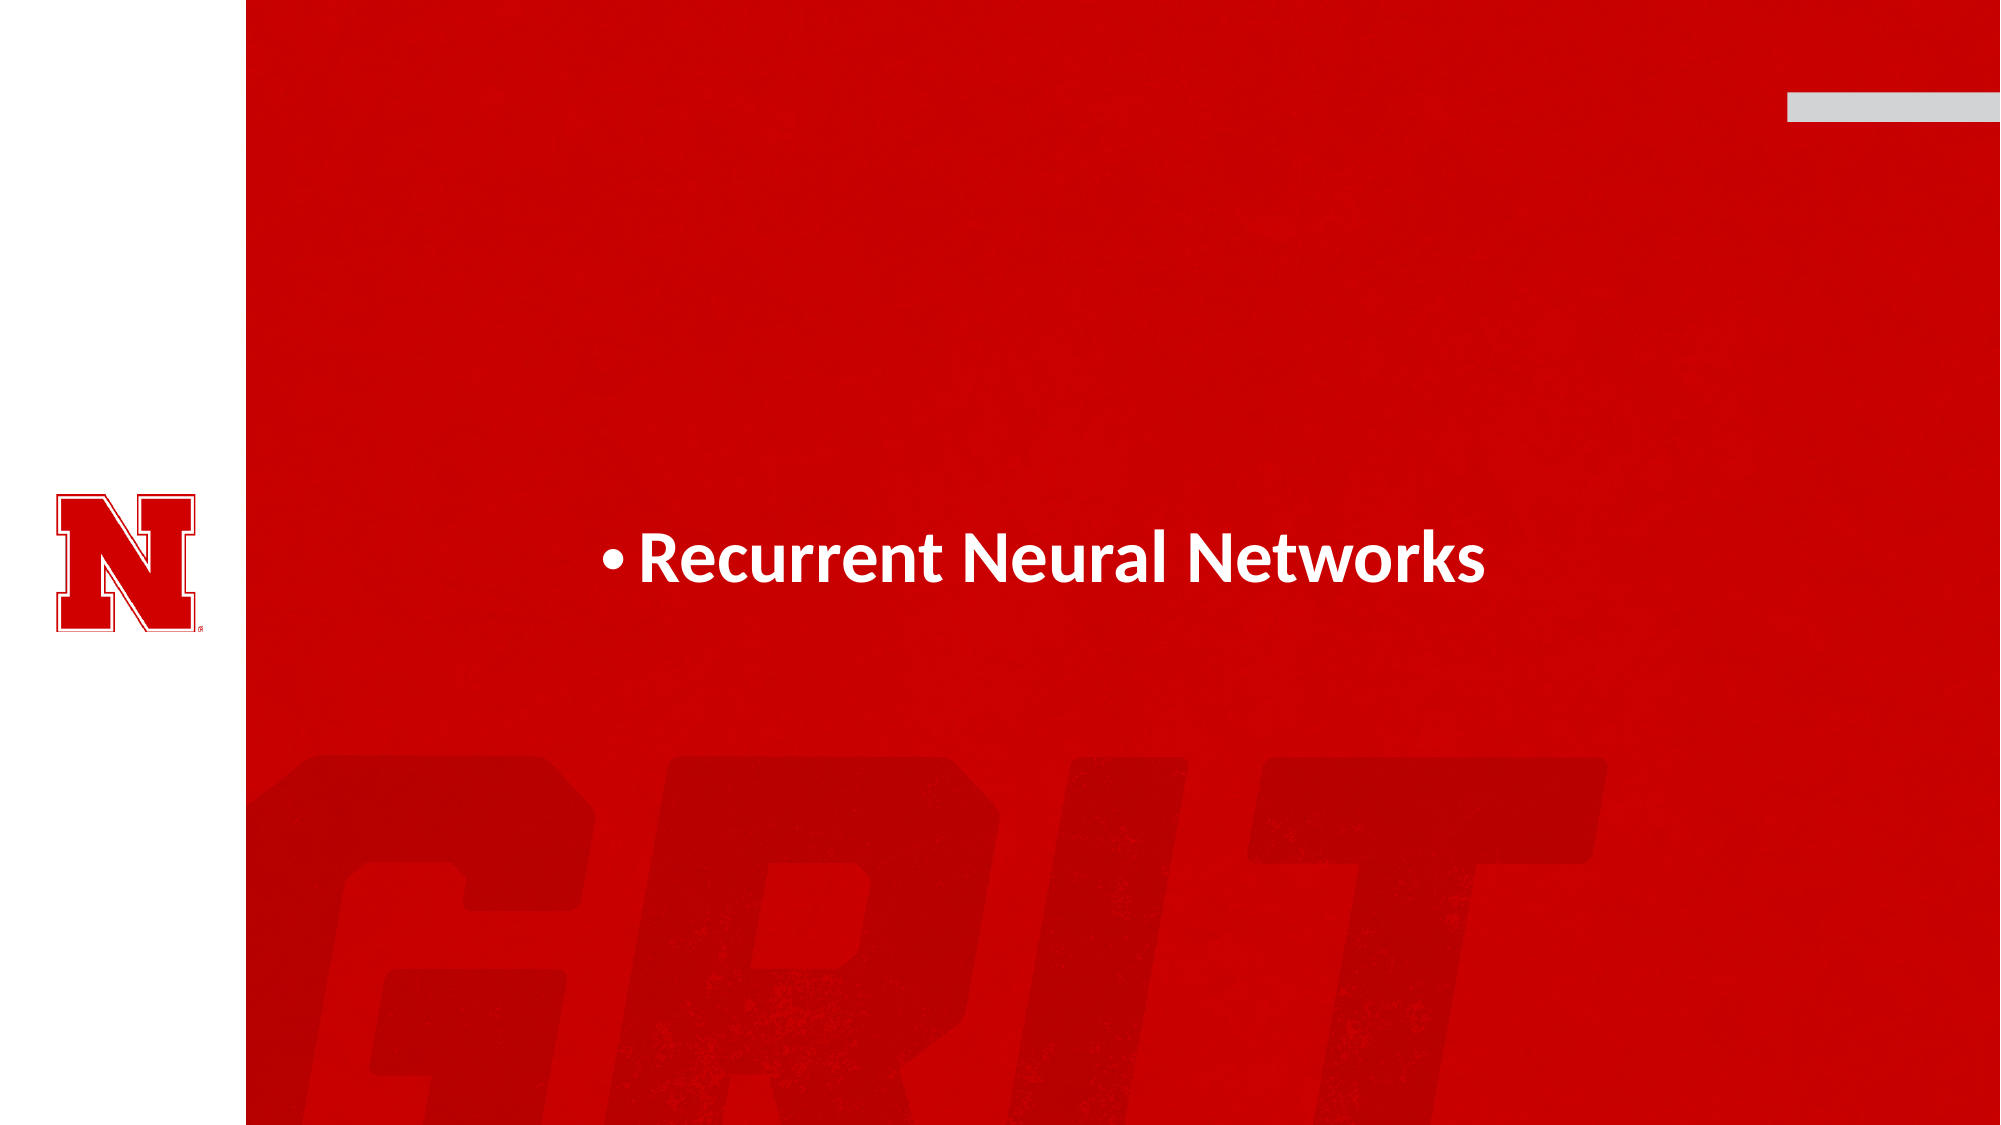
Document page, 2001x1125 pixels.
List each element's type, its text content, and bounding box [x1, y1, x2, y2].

picture [246, 0, 2000, 1125]
list Recurrent Neural Networks [315, 506, 1772, 619]
